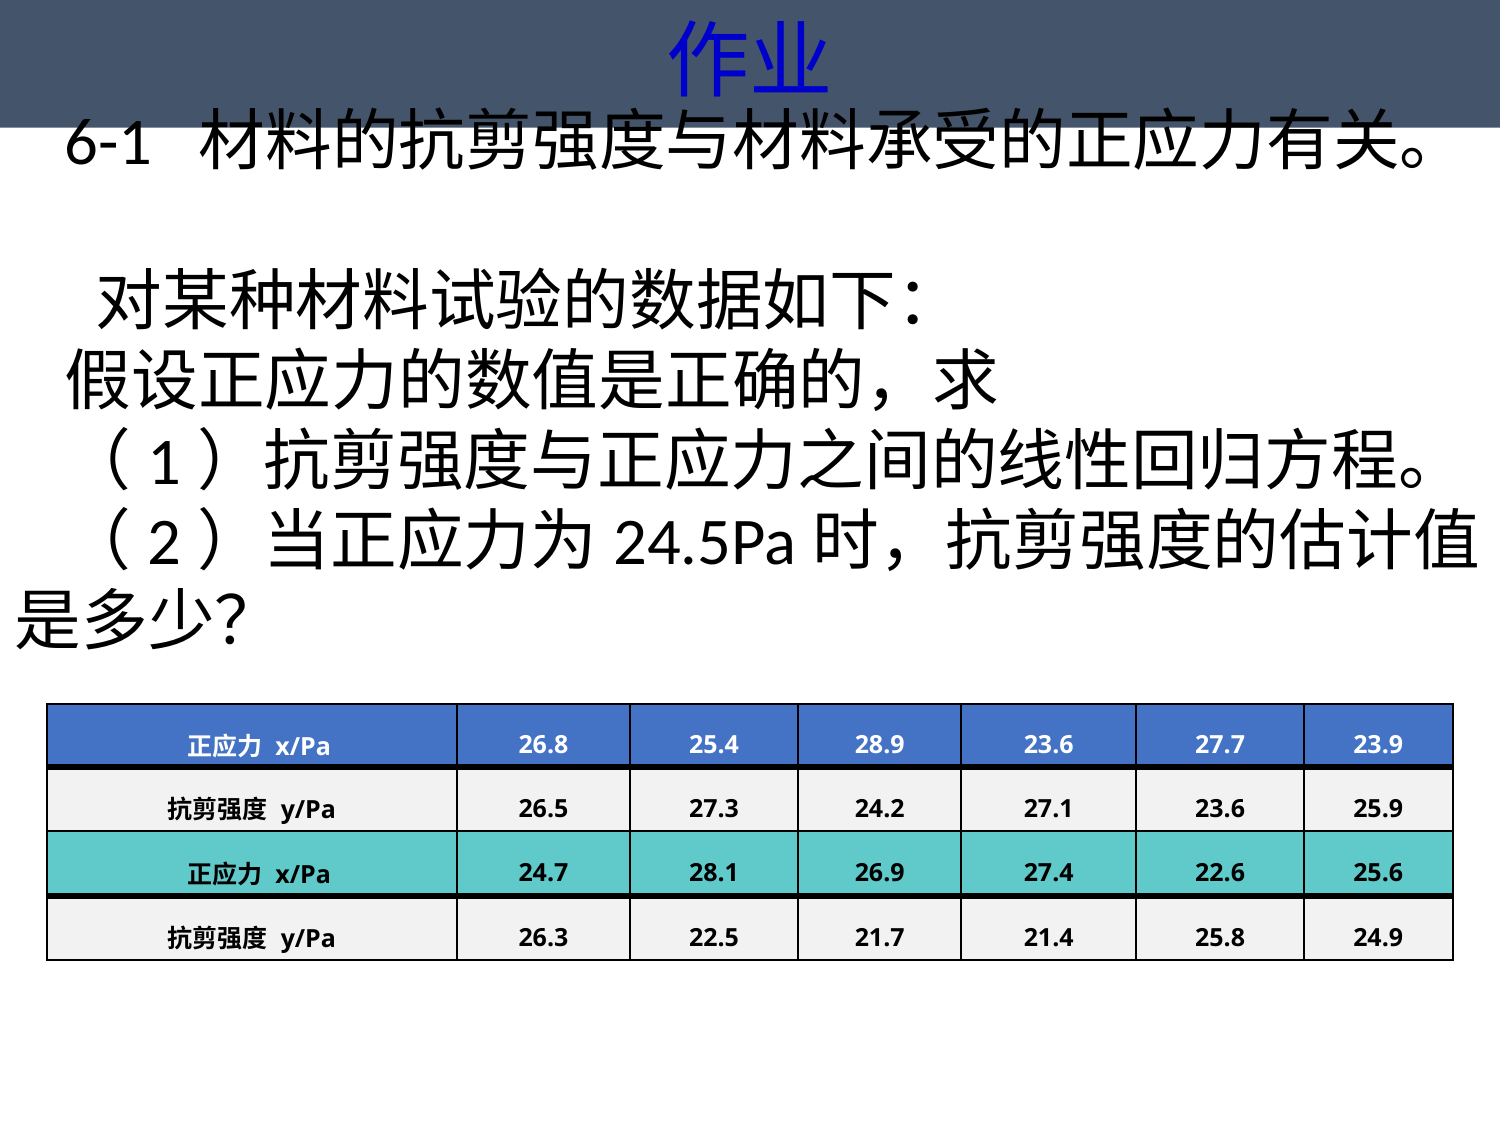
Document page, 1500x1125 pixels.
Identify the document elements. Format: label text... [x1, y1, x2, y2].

table_cell 抗剪强度 y/Pa [48, 899, 456, 959]
table_cell 25.8 [1137, 899, 1303, 959]
table_header 28.9 [799, 705, 960, 764]
table_cell 24.2 [799, 770, 960, 830]
table_cell 26.3 [458, 899, 629, 959]
table_cell 正应力 x/Pa [48, 832, 456, 893]
table_header 23.9 [1305, 705, 1452, 764]
text_box 6-1 材料的抗剪强度与材料承受的正应力有关。 对某种材料试验的数据如下： 假设正应力的数值是正确的，求 （1）抗剪强度与正应力之间的线性回归方程。 （2）当正应力为24.5Pa时，抗剪强度的估计值是多少？ [0, 90, 1500, 666]
text_box 作业 [0, 0, 1500, 90]
table_cell 27.3 [631, 770, 797, 830]
table_cell 28.1 [631, 832, 797, 893]
table_cell 25.6 [1305, 832, 1452, 893]
table_cell 22.5 [631, 899, 797, 959]
table_cell 27.1 [962, 770, 1135, 830]
table_header 26.8 [458, 705, 629, 764]
table_cell 25.9 [1305, 770, 1452, 830]
table_cell 26.9 [799, 832, 960, 893]
table_cell 抗剪强度 y/Pa [48, 770, 456, 830]
table_cell 21.4 [962, 899, 1135, 959]
table_cell 27.4 [962, 832, 1135, 893]
table_header 25.4 [631, 705, 797, 764]
table_cell 21.7 [799, 899, 960, 959]
table_cell 22.6 [1137, 832, 1303, 893]
table_header 23.6 [962, 705, 1135, 764]
table_cell 26.5 [458, 770, 629, 830]
table_header 正应力 x/Pa [48, 705, 456, 764]
table_header 27.7 [1137, 705, 1303, 764]
table_cell 24.7 [458, 832, 629, 893]
table_cell 23.6 [1137, 770, 1303, 830]
table_cell 24.9 [1305, 899, 1452, 959]
